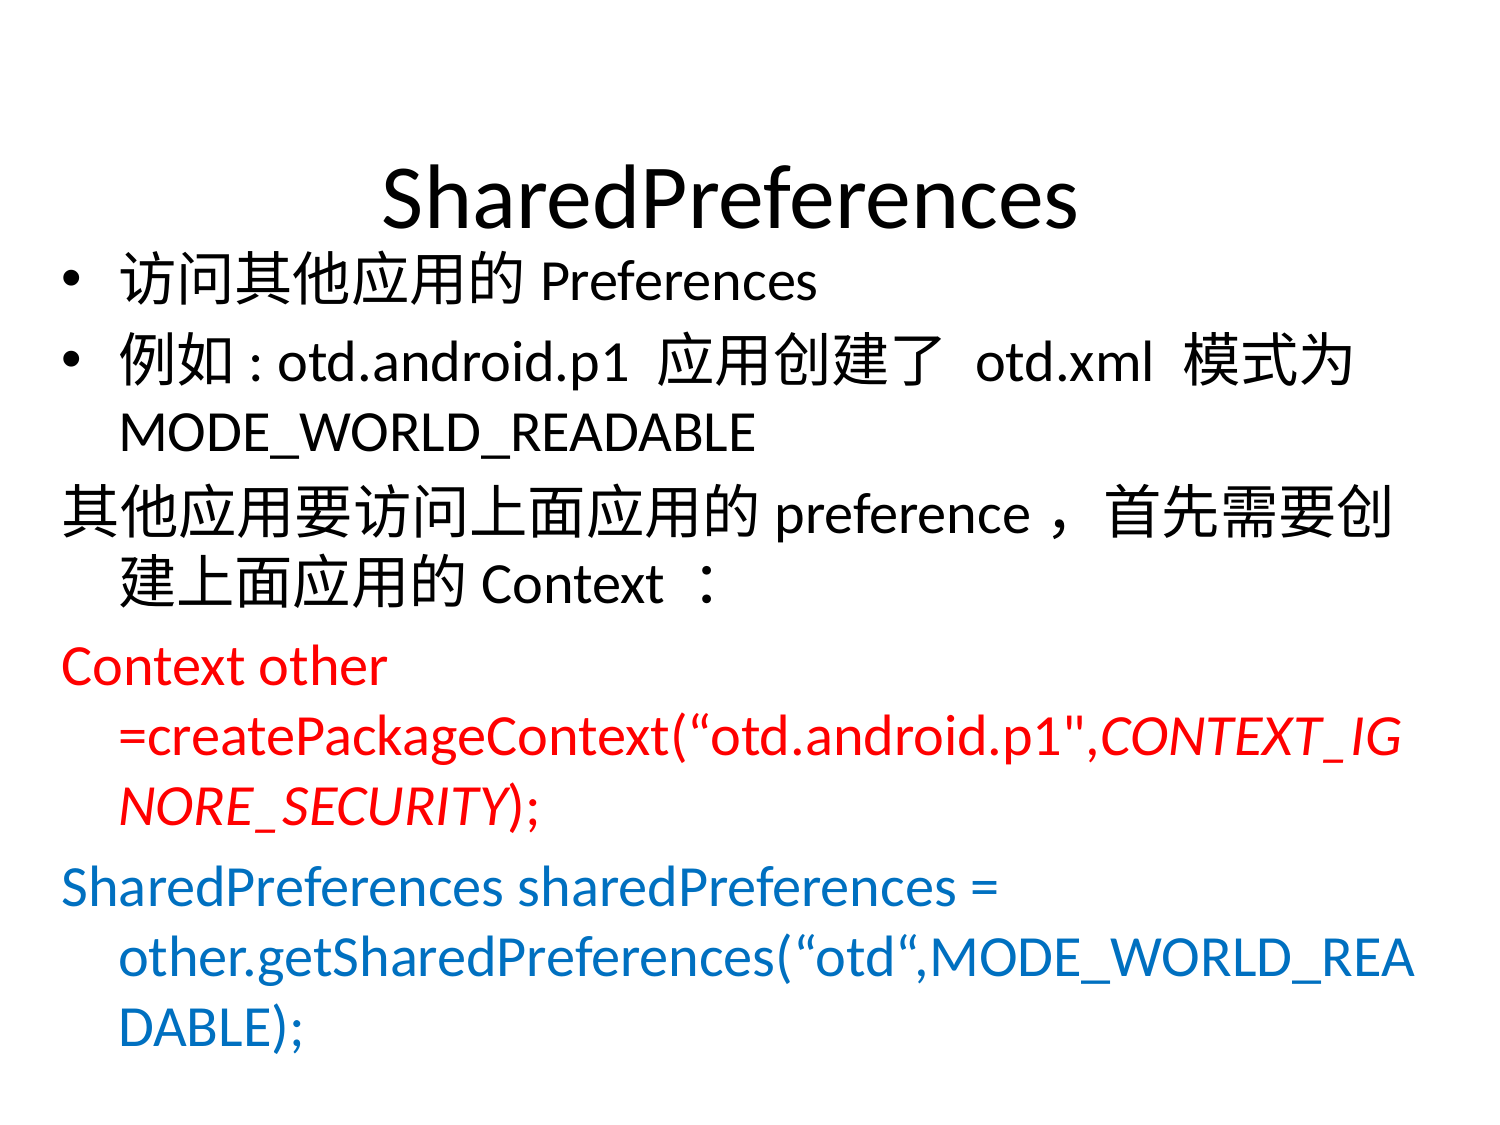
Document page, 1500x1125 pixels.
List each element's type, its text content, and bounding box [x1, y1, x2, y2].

title SharedPreferences [56, 128, 1407, 234]
list 访问其他应用的Preferences 例如: otd.android.p1 应用创建了 otd.xml 模式为MODE_WORLD_READABLE 其他应用要访问上面应用的preference，首先需要创建上面应用的Context ： Context other =createPackageContext(“otd.android.p1",CONTEXT_IGNORE_SECURITY); SharedPreferences sharedPreferences = other.getSharedPreferences(“otd“,MODE_WORLD_READABLE); [46, 234, 1442, 1125]
